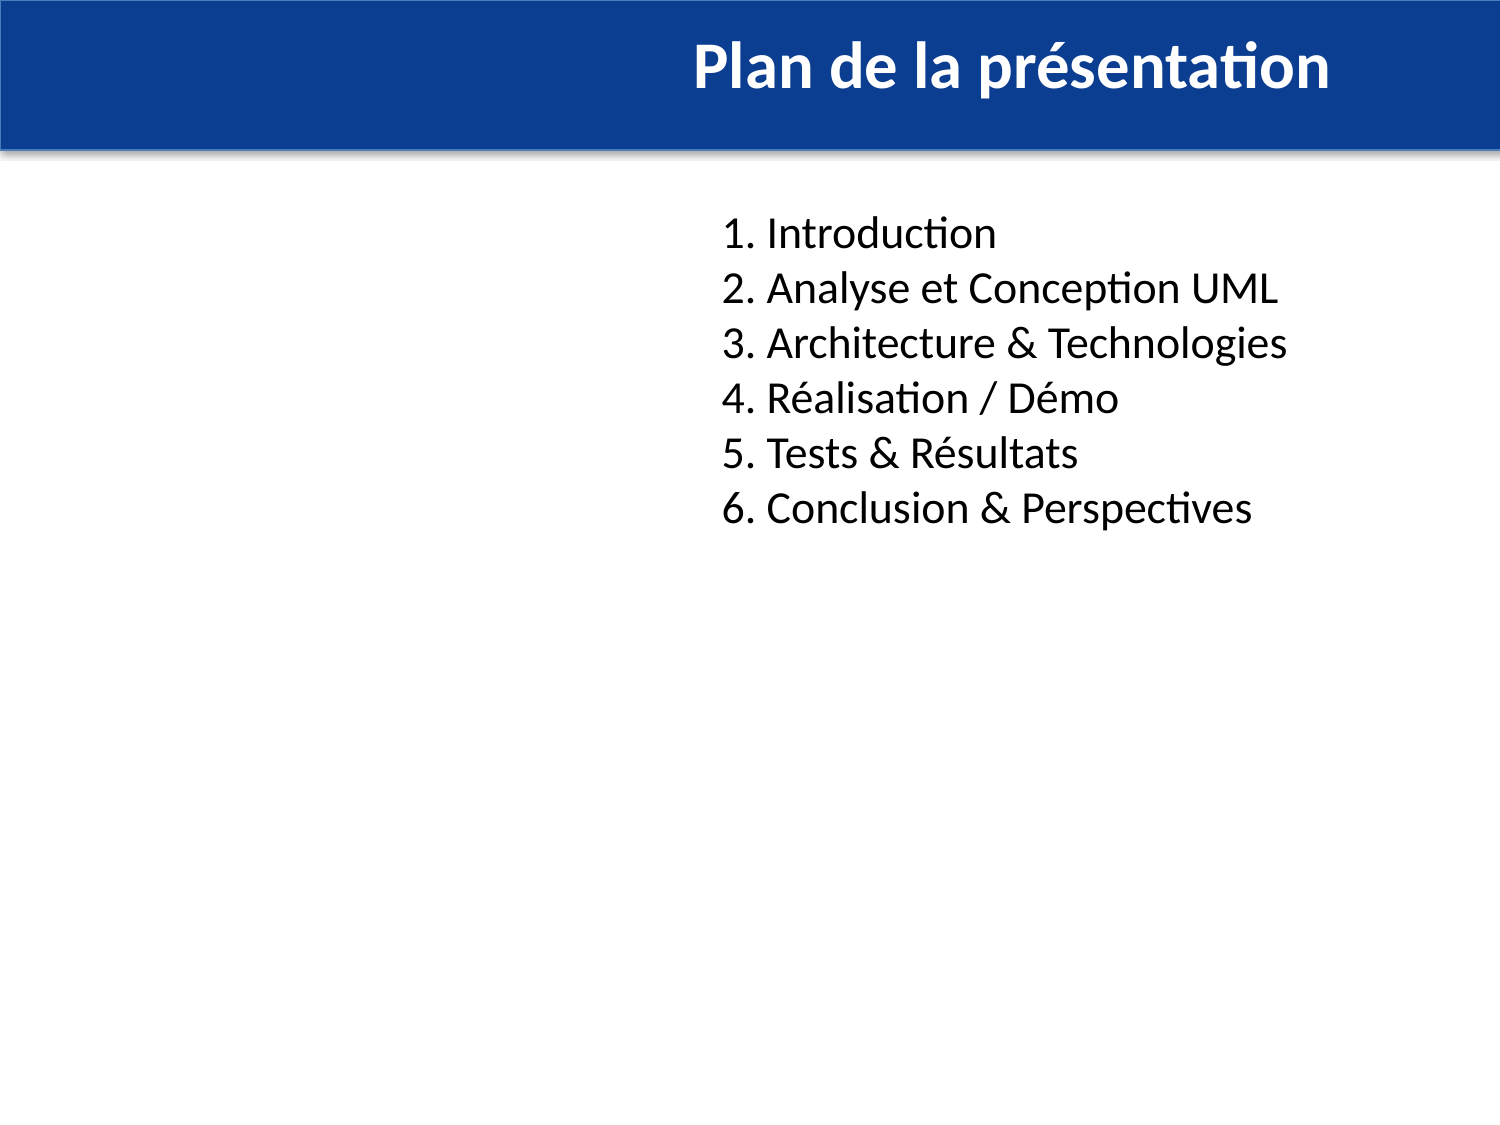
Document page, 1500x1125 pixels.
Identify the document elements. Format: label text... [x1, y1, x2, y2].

text_box Plan de la présentation [678, 14, 1347, 110]
text_box 1. Introduction 2. Analyse et Conception UML 3. Architecture & Technologies 4. Réalisation / Démo 5. Tests & Résultats 6. Conclusion & Perspectives [706, 194, 1303, 540]
text_box [0, 0, 1500, 151]
